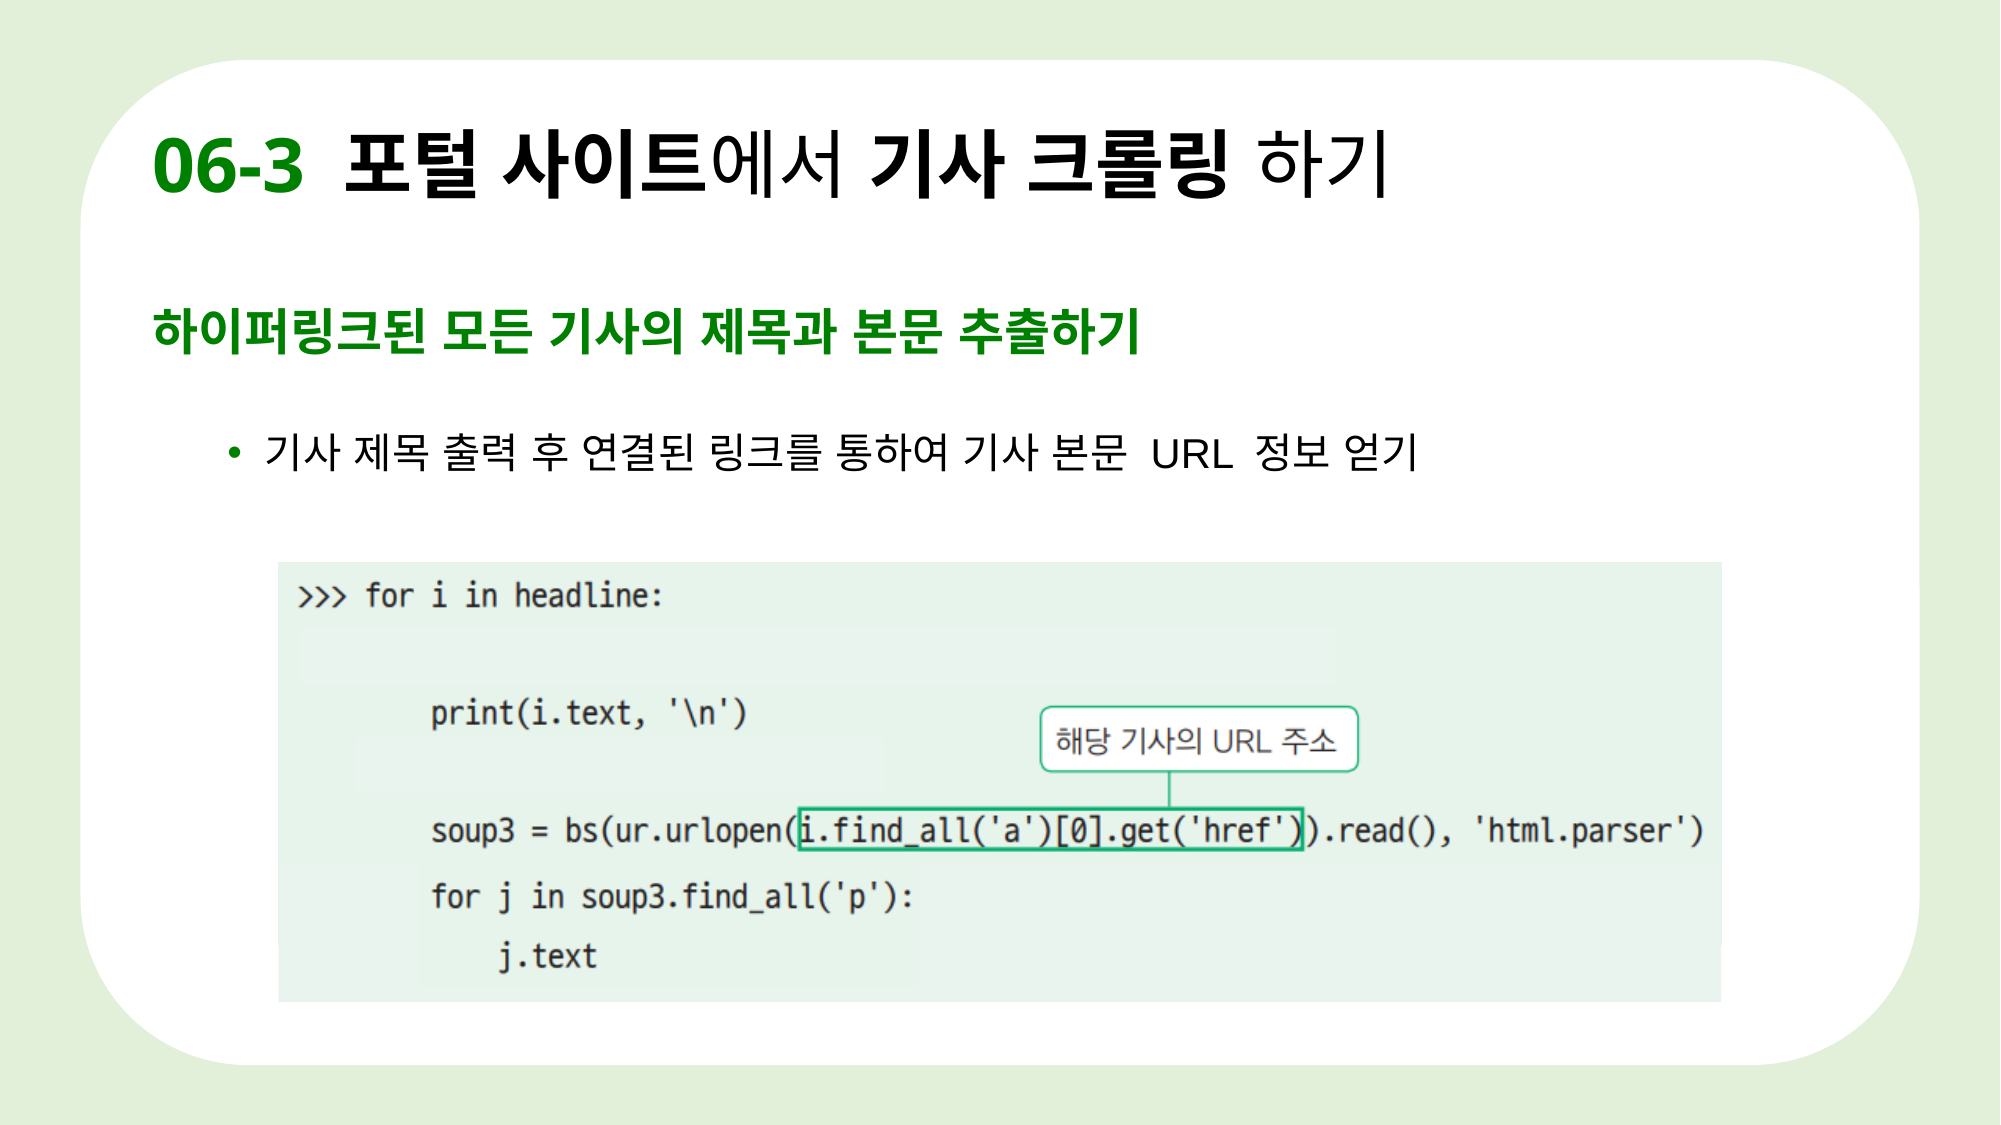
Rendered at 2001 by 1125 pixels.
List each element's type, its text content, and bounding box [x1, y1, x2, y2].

title 06-3 포털 사이트에서 기사 크롤링 하기 [137, 59, 1863, 278]
list 하이퍼링크된 모든 기사의 제목과 본문 추출하기 기사 제목 출력 후 연결된 링크를 통하여 기사 본문 URL 정보 얻기 [137, 299, 1863, 1014]
picture [418, 863, 919, 987]
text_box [278, 562, 1722, 1003]
